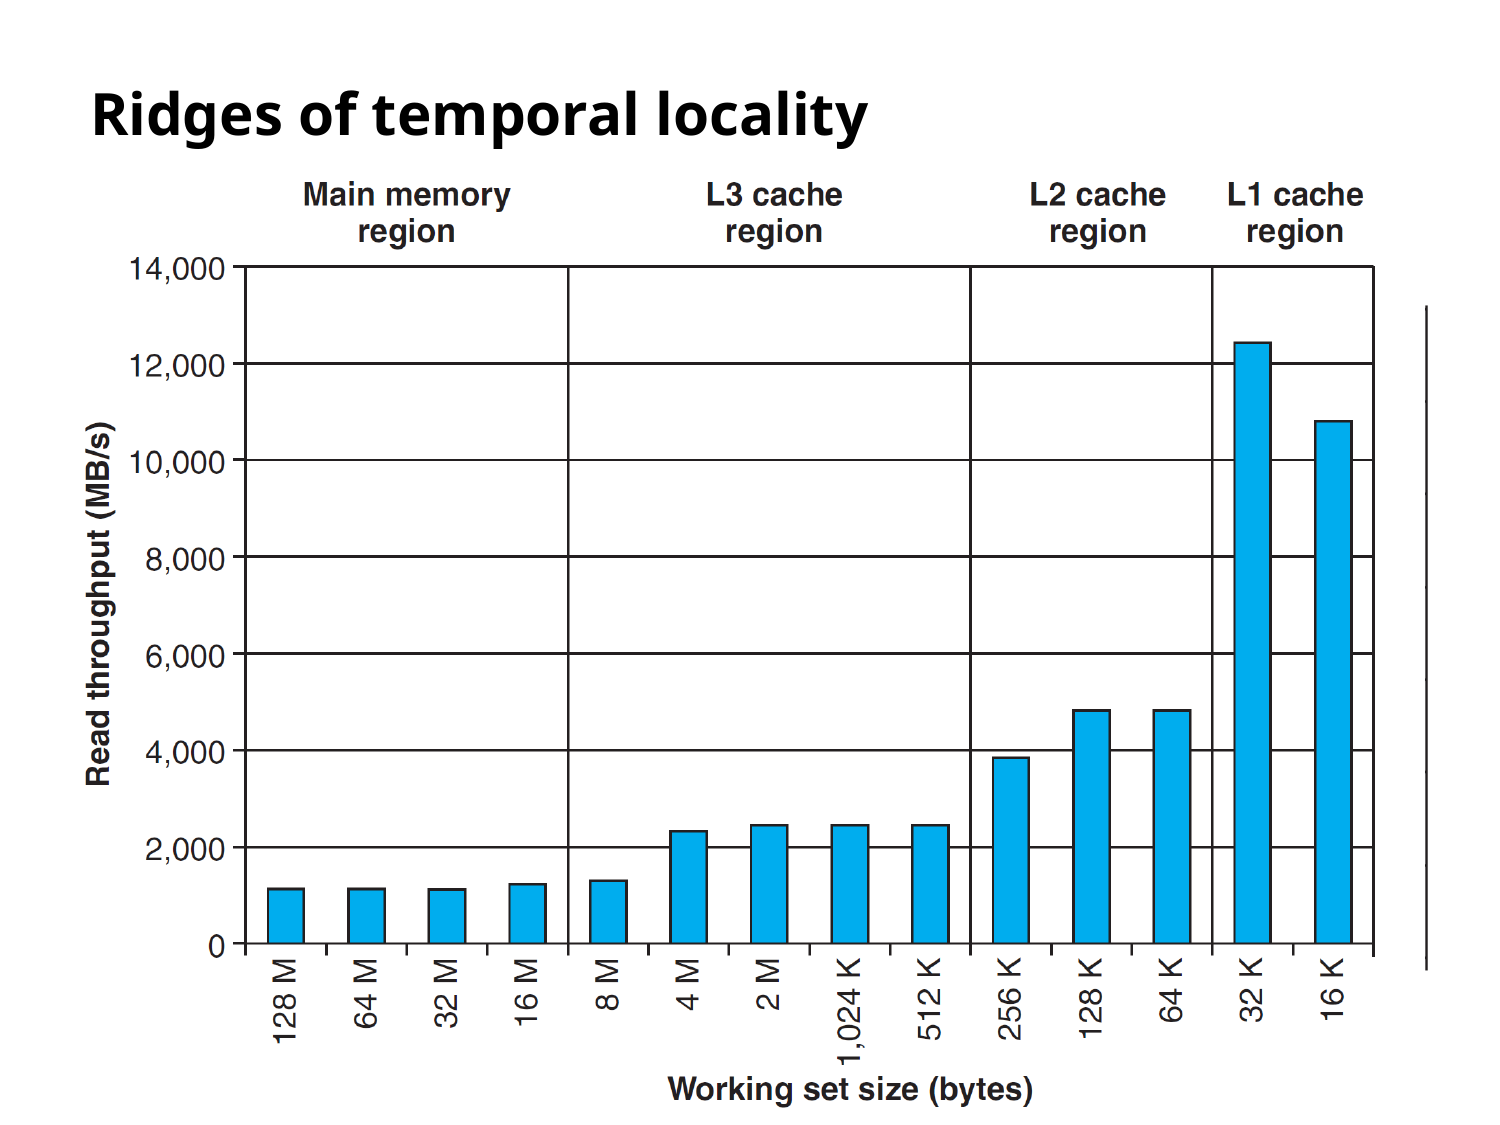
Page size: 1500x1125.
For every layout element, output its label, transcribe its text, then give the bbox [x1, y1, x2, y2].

title Ridges of temporal locality [74, 37, 1401, 157]
picture [37, 159, 1457, 1113]
